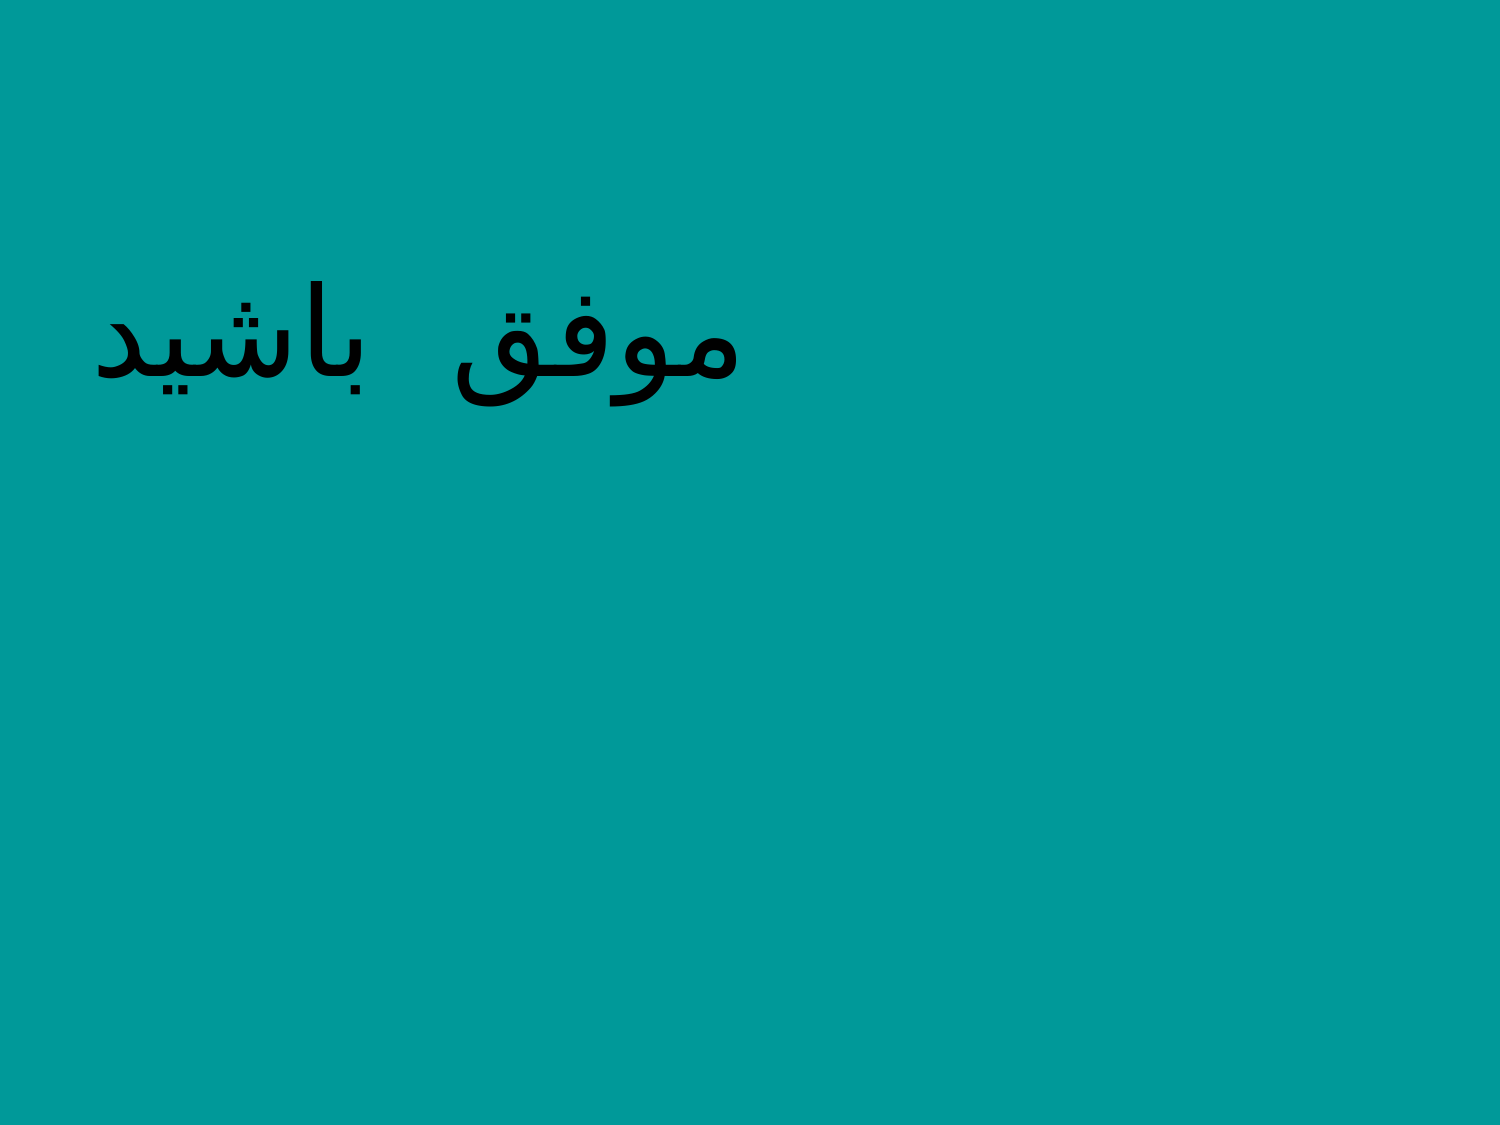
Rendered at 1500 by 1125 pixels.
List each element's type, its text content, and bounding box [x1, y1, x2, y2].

list موفق باشيد [76, 243, 1427, 986]
